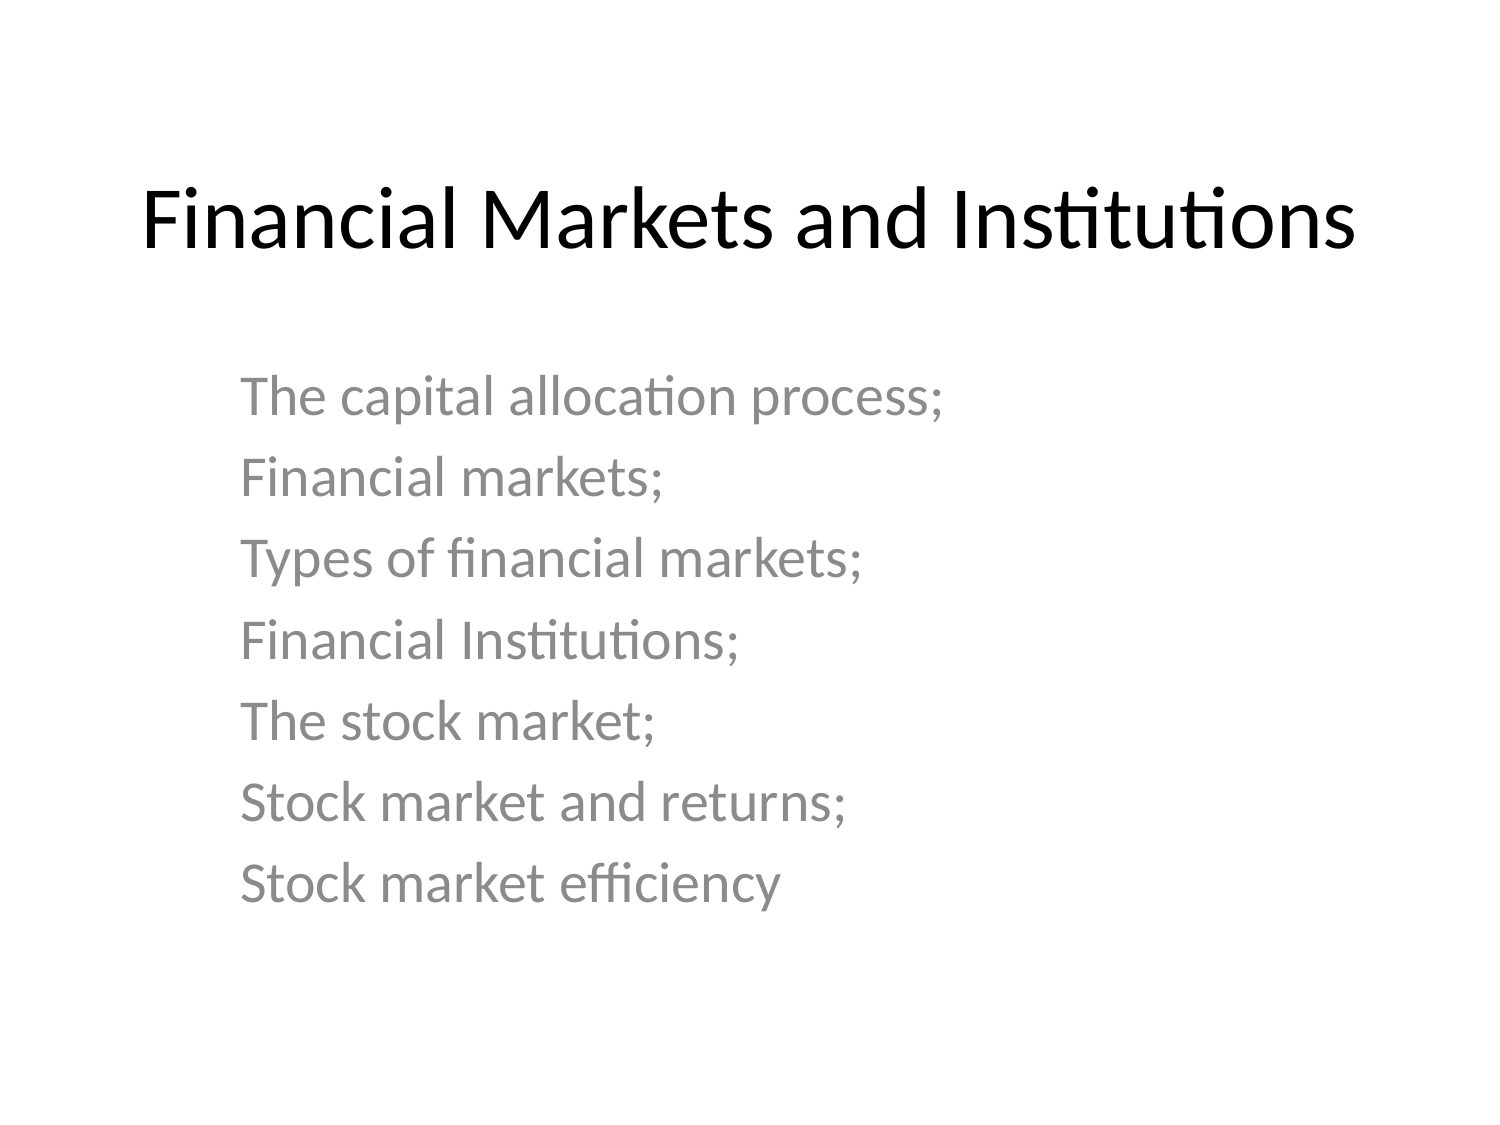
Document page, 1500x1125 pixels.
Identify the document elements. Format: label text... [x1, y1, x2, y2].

title Financial Markets and Institutions [112, 137, 1388, 288]
subtitle The capital allocation process; Financial markets; Types of financial markets; Financial Institutions; The stock market; Stock market and returns; Stock market efficiency [225, 350, 1275, 925]
